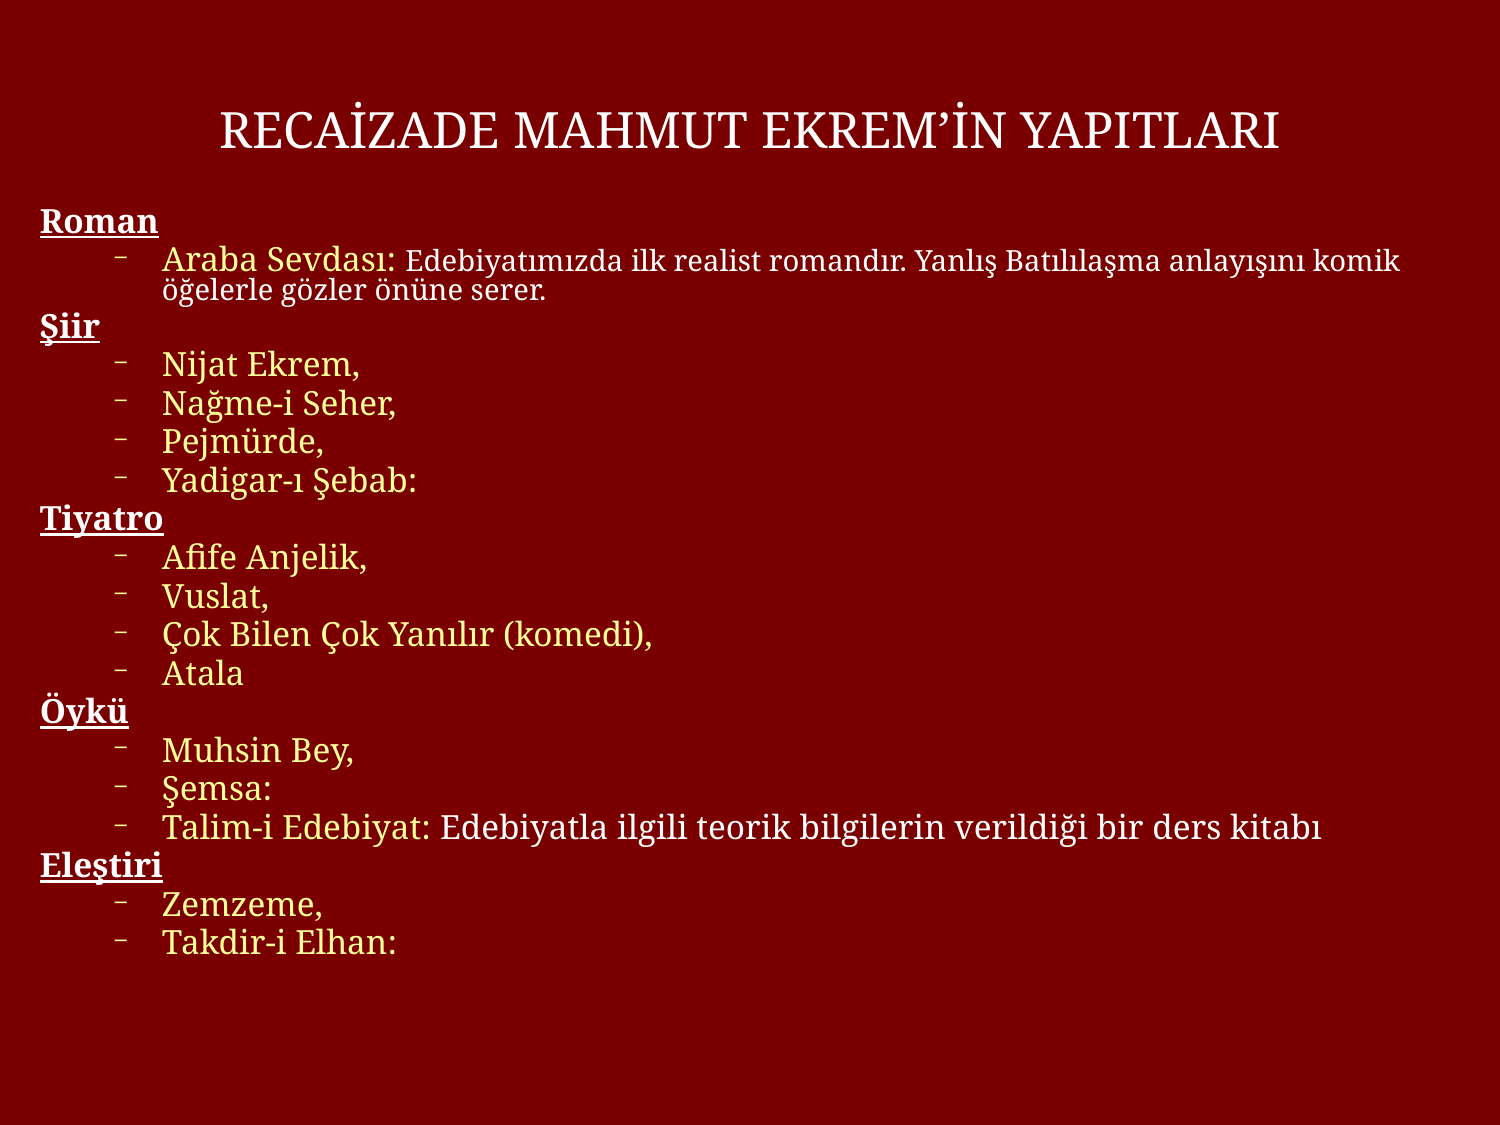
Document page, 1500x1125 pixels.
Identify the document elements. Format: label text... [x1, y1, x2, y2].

list Roman Araba Sevdası: Edebiyatımızda ilk realist romandır. Yanlış Batılılaşma anlayışını komik öğelerle gözler önüne serer. Şiir Nijat Ekrem, Nağme-i Seher, Pejmürde, Yadigar-ı Şebab: Tiyatro Afife Anjelik, Vuslat, Çok Bilen Çok Yanılır (komedi), Atala Öykü Muhsin Bey, Şemsa: Talim-i Edebiyat: Edebiyatla ilgili teorik bilgilerin verildiği bir ders kitabı Eleştiri Zemzeme, Takdir-i Elhan: [24, 199, 1476, 738]
title RECAİZADE MAHMUT EKREM’İN YAPITLARI [74, 44, 1426, 199]
